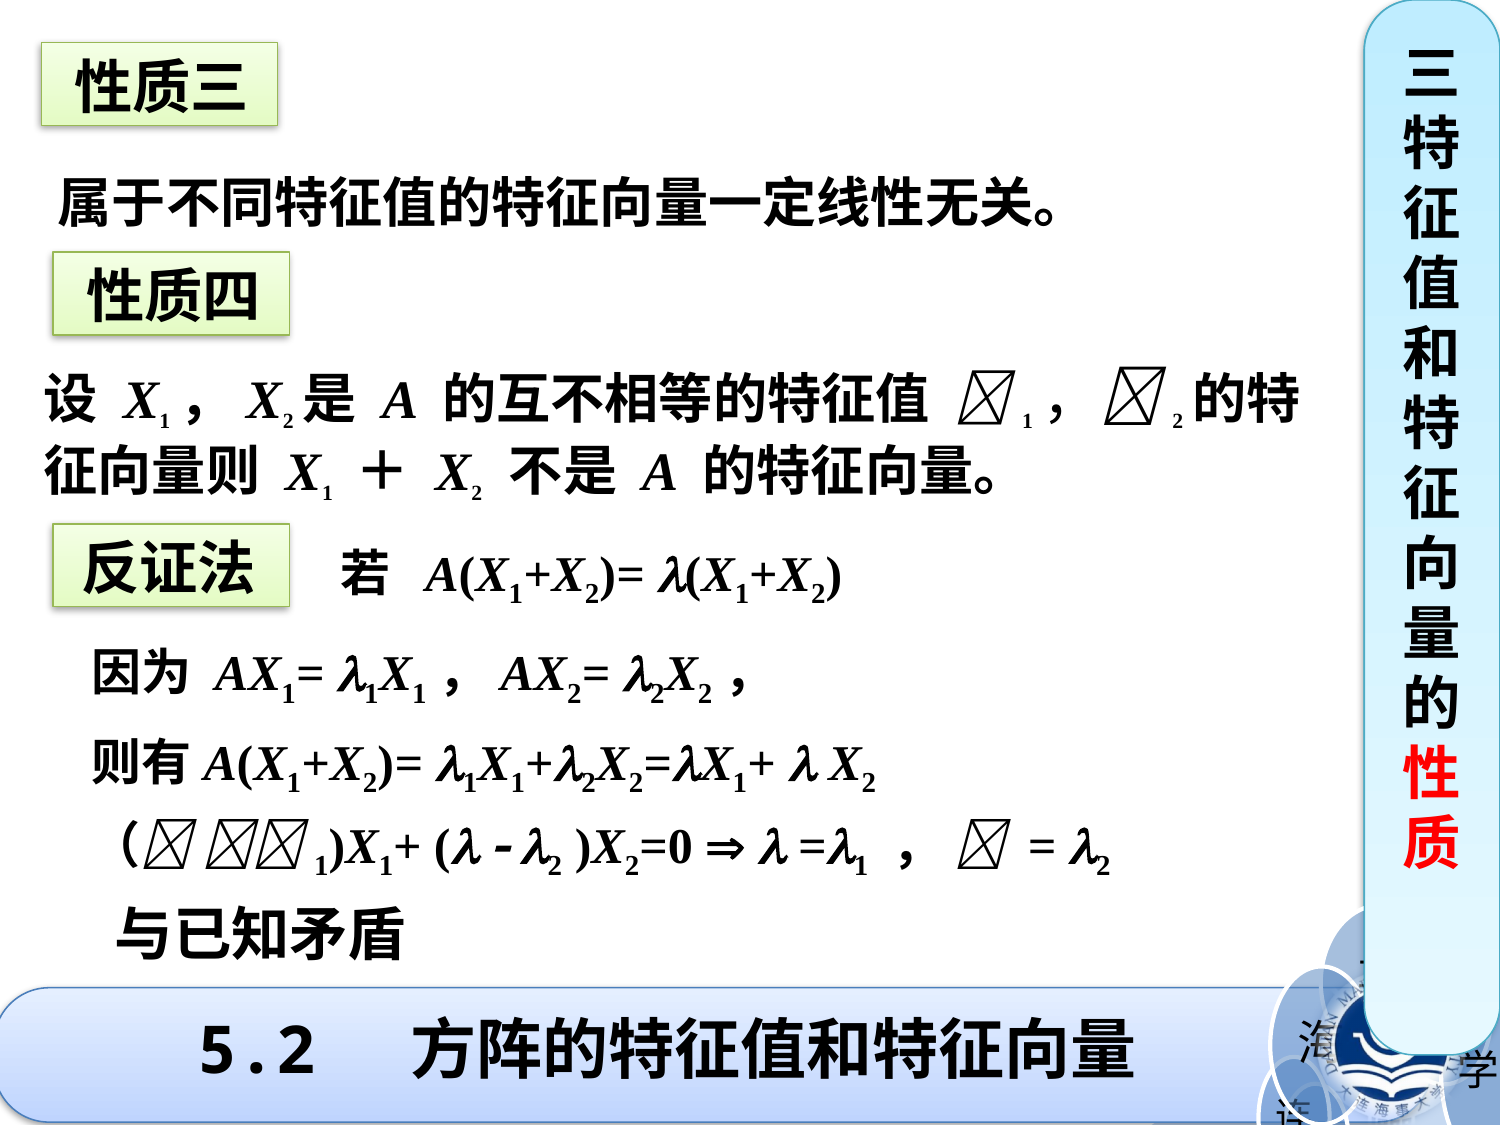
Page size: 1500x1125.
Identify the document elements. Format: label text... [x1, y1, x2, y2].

text_box 与已知矛盾 [100, 890, 679, 975]
text_box 设 X1，X2是 A 的互不相等的特征值 1，2的特征向量则 X1 ＋ X2 不是 A 的特征向量。 [28, 352, 1365, 520]
text_box 反证法 [66, 523, 272, 609]
text_box 性质三 [59, 42, 265, 128]
text_box 三特征值和特征向量的性质 [1387, 28, 1471, 917]
text_box 则有A(X1+X2)= 1X1+2X2=X1+  X2 [76, 722, 1294, 805]
text_box 因为 AX1= 1X1，AX2= 2X2， [76, 633, 798, 717]
text_box [52, 251, 290, 336]
text_box [265, 42, 278, 126]
text_box 性质四 [71, 252, 276, 337]
text_box （ 1)X1+ (  2 )X2=0   =1 ，  = 2 [76, 805, 1294, 889]
text_box [52, 523, 66, 607]
text_box 属于不同特征值的特征向量一定线性无关。 [17, 160, 1294, 241]
text_box [41, 42, 59, 126]
title 5.2 方阵的特征值和特征向量 [29, 999, 1305, 1094]
text_box 若 A(X1+X2)= (X1+X2) [326, 533, 1010, 617]
text_box [1364, 0, 1500, 1055]
picture [1310, 981, 1481, 1114]
text_box [272, 523, 290, 607]
